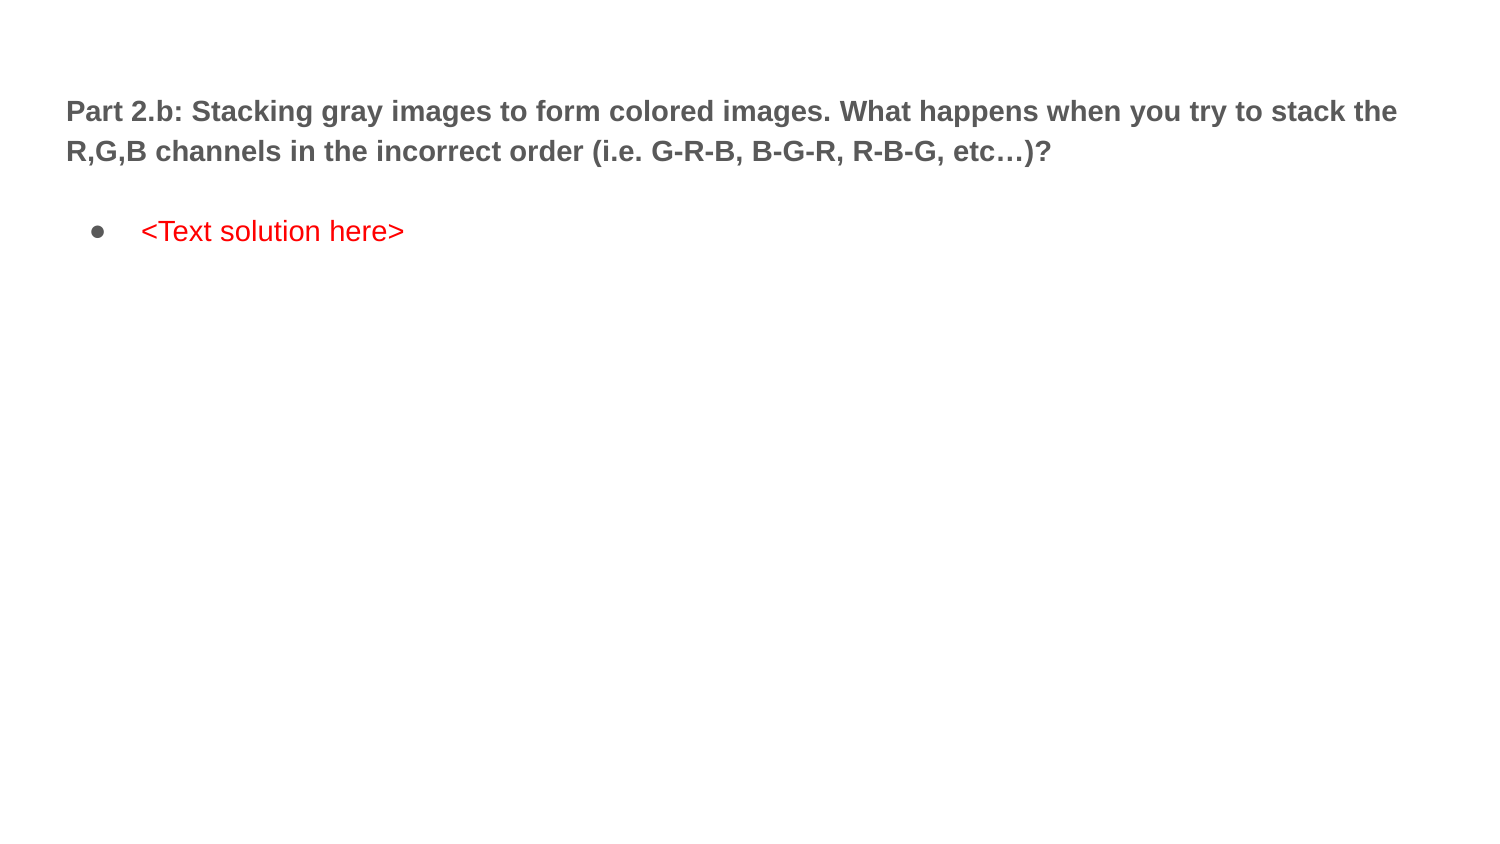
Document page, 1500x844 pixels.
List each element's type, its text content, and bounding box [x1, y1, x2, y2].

list Part 2.b: Stacking gray images to form colored images. What happens when you try to stack the R,G,B channels in the incorrect order (i.e. G-R-B, B-G-R, R-B-G, etc…)? <Text solution here> [51, 71, 1422, 750]
